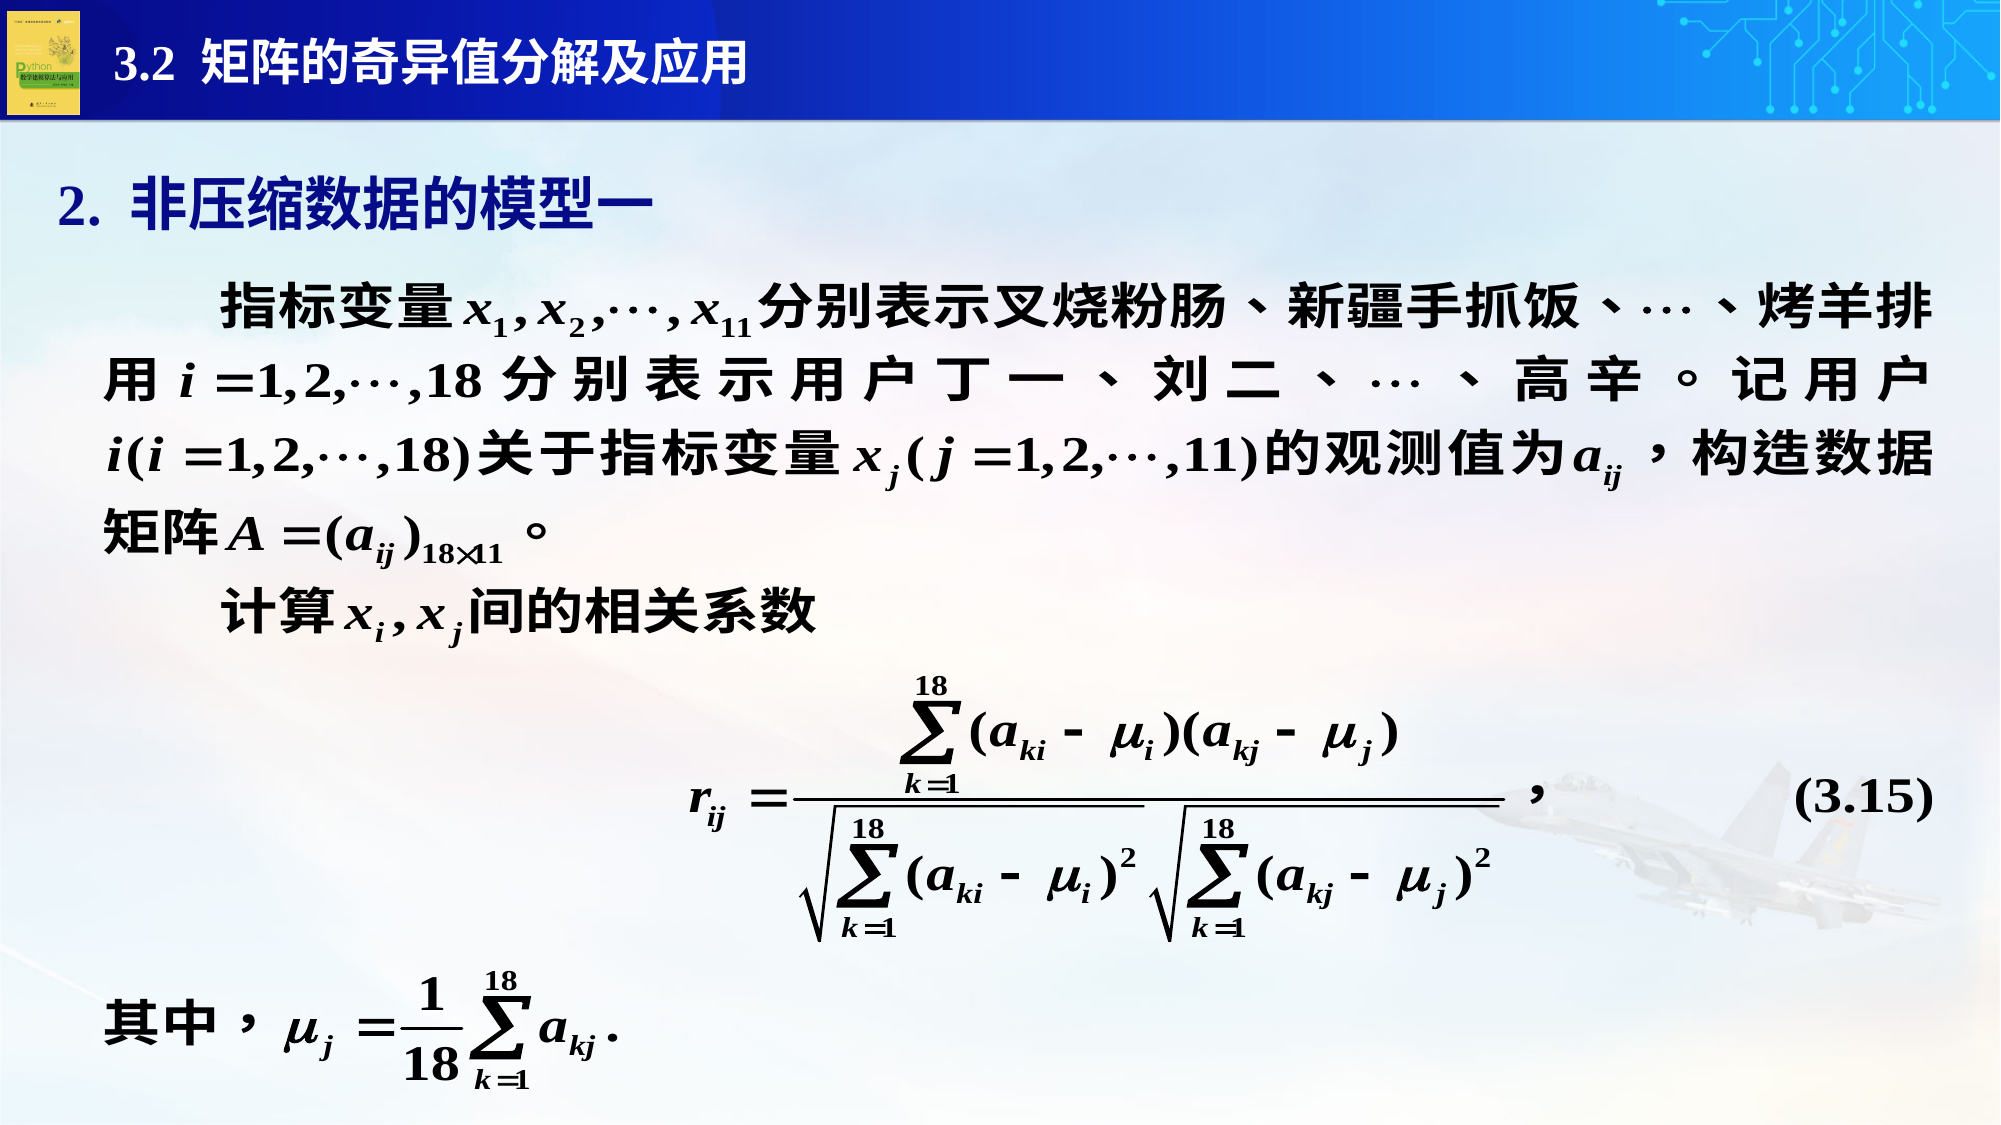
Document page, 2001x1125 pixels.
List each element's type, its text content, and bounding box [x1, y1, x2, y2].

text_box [102, 270, 1934, 1100]
picture [0, 0, 2000, 1125]
list 2. 非压缩数据的模型一 [43, 167, 1019, 271]
